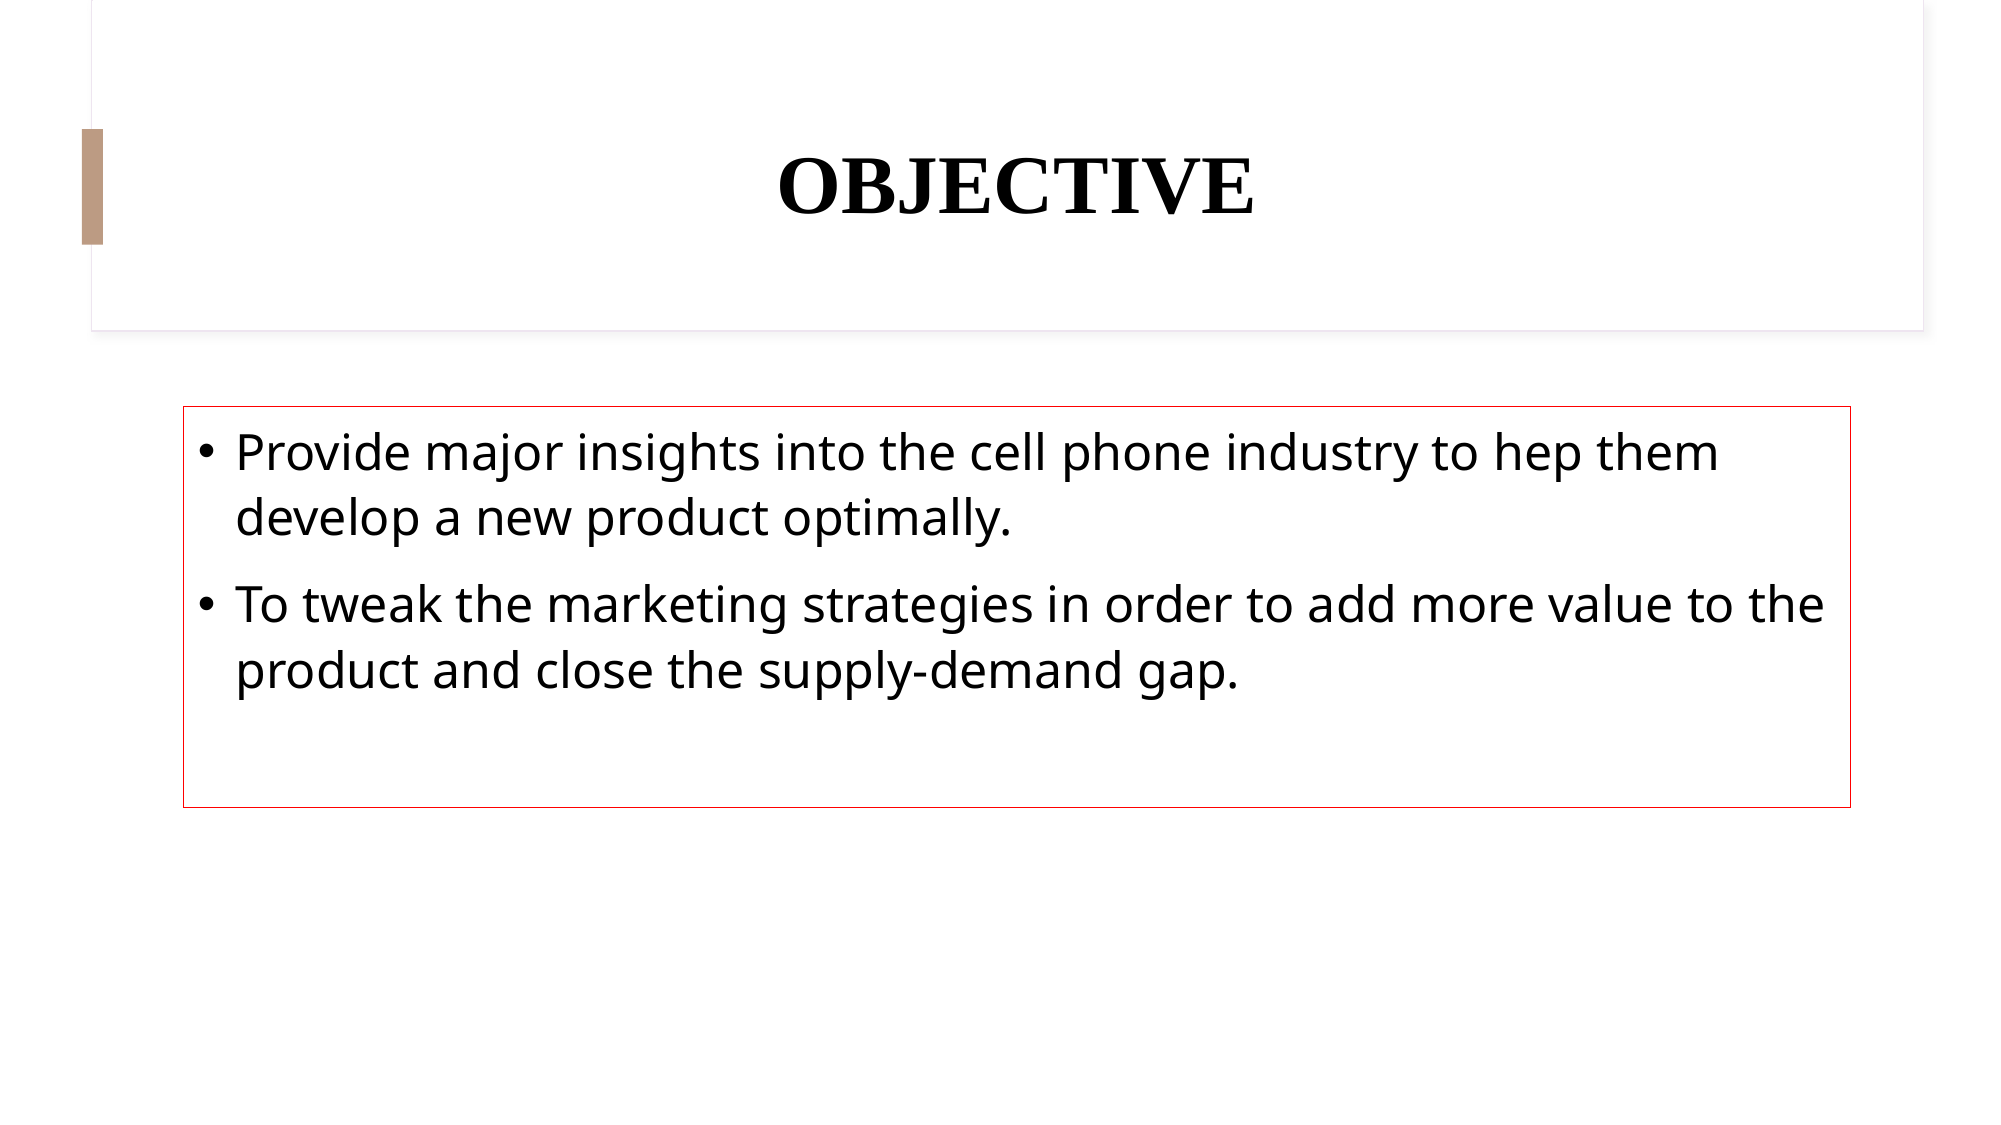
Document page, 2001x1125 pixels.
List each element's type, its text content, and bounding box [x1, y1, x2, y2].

title OBJECTIVE [183, 90, 1851, 284]
list Provide major insights into the cell phone industry to hep them develop a new product optimally. To tweak the marketing strategies in order to add more value to the product and close the supply-demand gap. [183, 406, 1851, 808]
